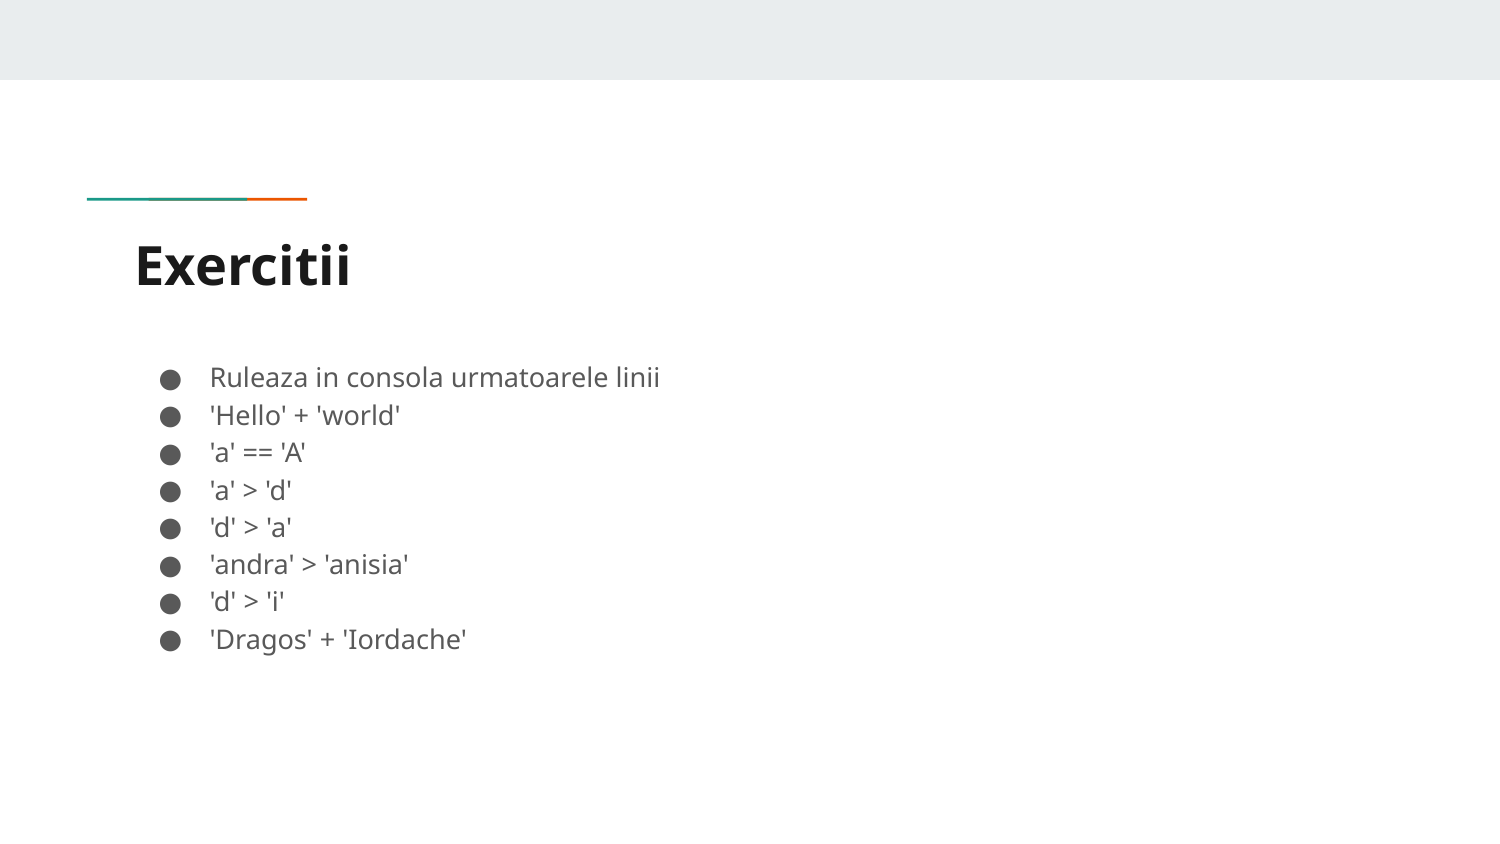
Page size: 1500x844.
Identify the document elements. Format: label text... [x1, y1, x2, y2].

list Ruleaza in consola urmatoarele linii 'Hello' + 'world' 'a' == 'A' 'a' > 'd' 'd' > 'a' 'andra' > 'anisia' 'd' > 'i' 'Dragos' + 'Iordache' [119, 341, 1381, 712]
title Exercitii [119, 216, 1381, 305]
